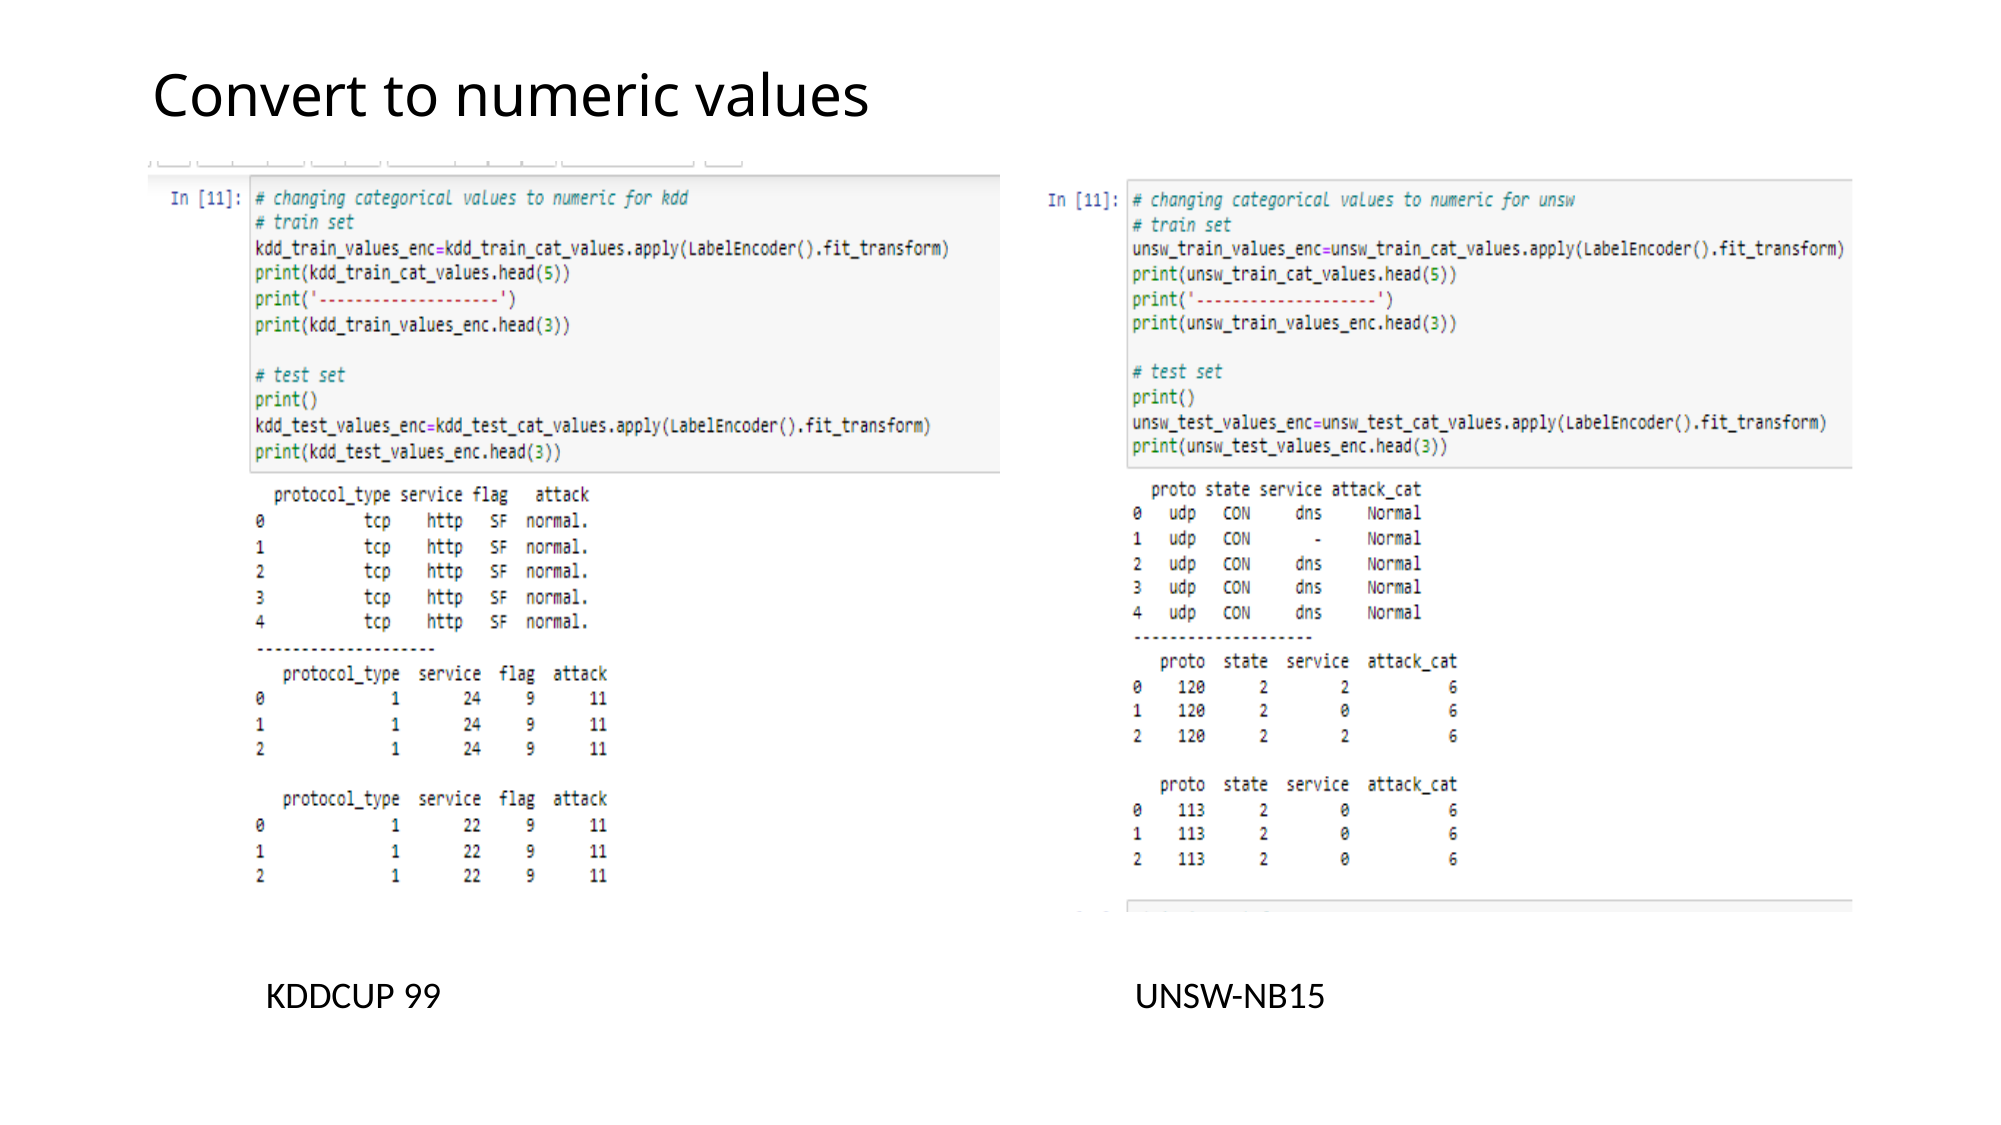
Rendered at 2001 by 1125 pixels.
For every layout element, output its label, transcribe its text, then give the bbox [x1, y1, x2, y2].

picture [1029, 161, 1853, 912]
picture [147, 161, 1000, 912]
title Convert to numeric values [137, 59, 1863, 137]
text_box UNSW-NB15 [1119, 963, 1341, 1024]
text_box KDDCUP 99 [251, 963, 457, 1024]
